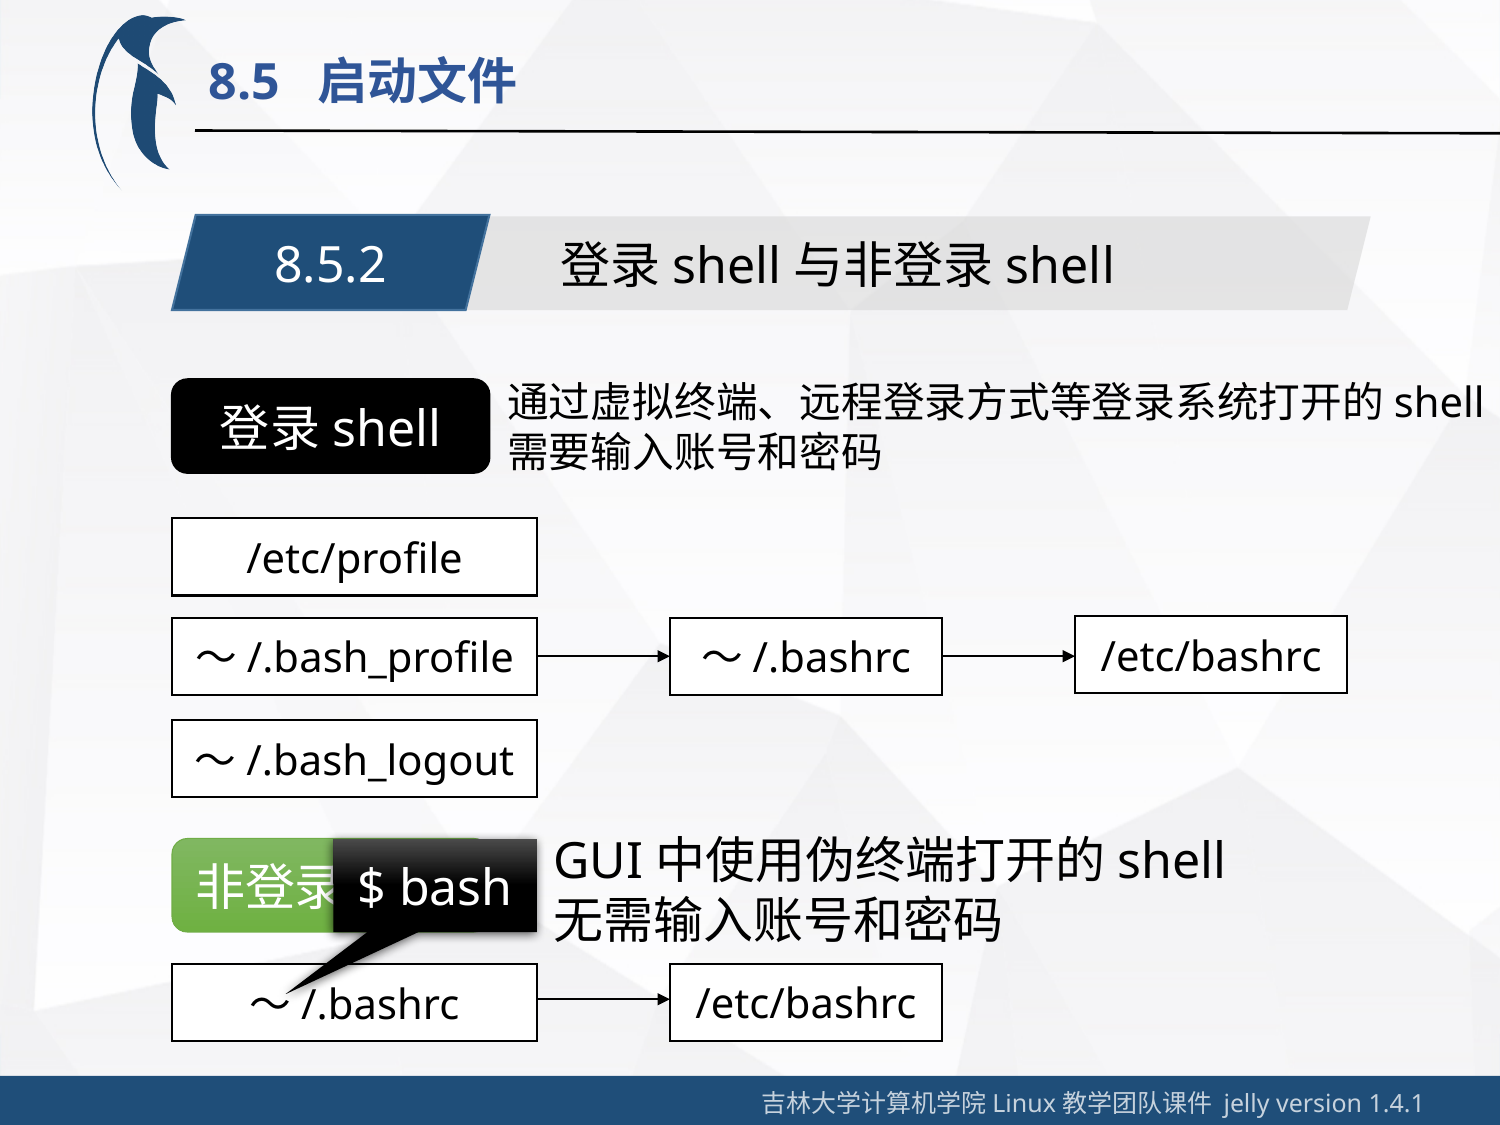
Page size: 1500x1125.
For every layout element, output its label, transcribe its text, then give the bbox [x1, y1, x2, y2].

text_box /etc/bashrc [1074, 615, 1348, 694]
text_box 通过虚拟终端、远程登录方式等登录系统打开的shell 需要输入账号和密码 [492, 367, 1500, 483]
text_box ～/.bashrc [669, 617, 943, 696]
text_box /etc/bashrc [669, 963, 943, 1042]
text_box 登录shell与非登录shell [467, 215, 1373, 312]
text_box GUI中使用伪终端打开的shell 无需输入账号和密码 [538, 820, 1242, 956]
text_box 非登录shell [171, 837, 328, 933]
text_box 8.5.2 [170, 213, 491, 312]
text_box ～/.bash_logout [171, 719, 538, 798]
text_box ～/.bashrc [171, 963, 538, 1042]
text_box $ bash [285, 838, 538, 995]
text_box 登录shell [170, 378, 491, 474]
text_box /etc/profile [171, 517, 538, 597]
picture [0, 0, 1500, 1075]
text_box 8.5 启动文件 [193, 42, 1348, 118]
text_box ～/.bash_profile [171, 617, 538, 696]
